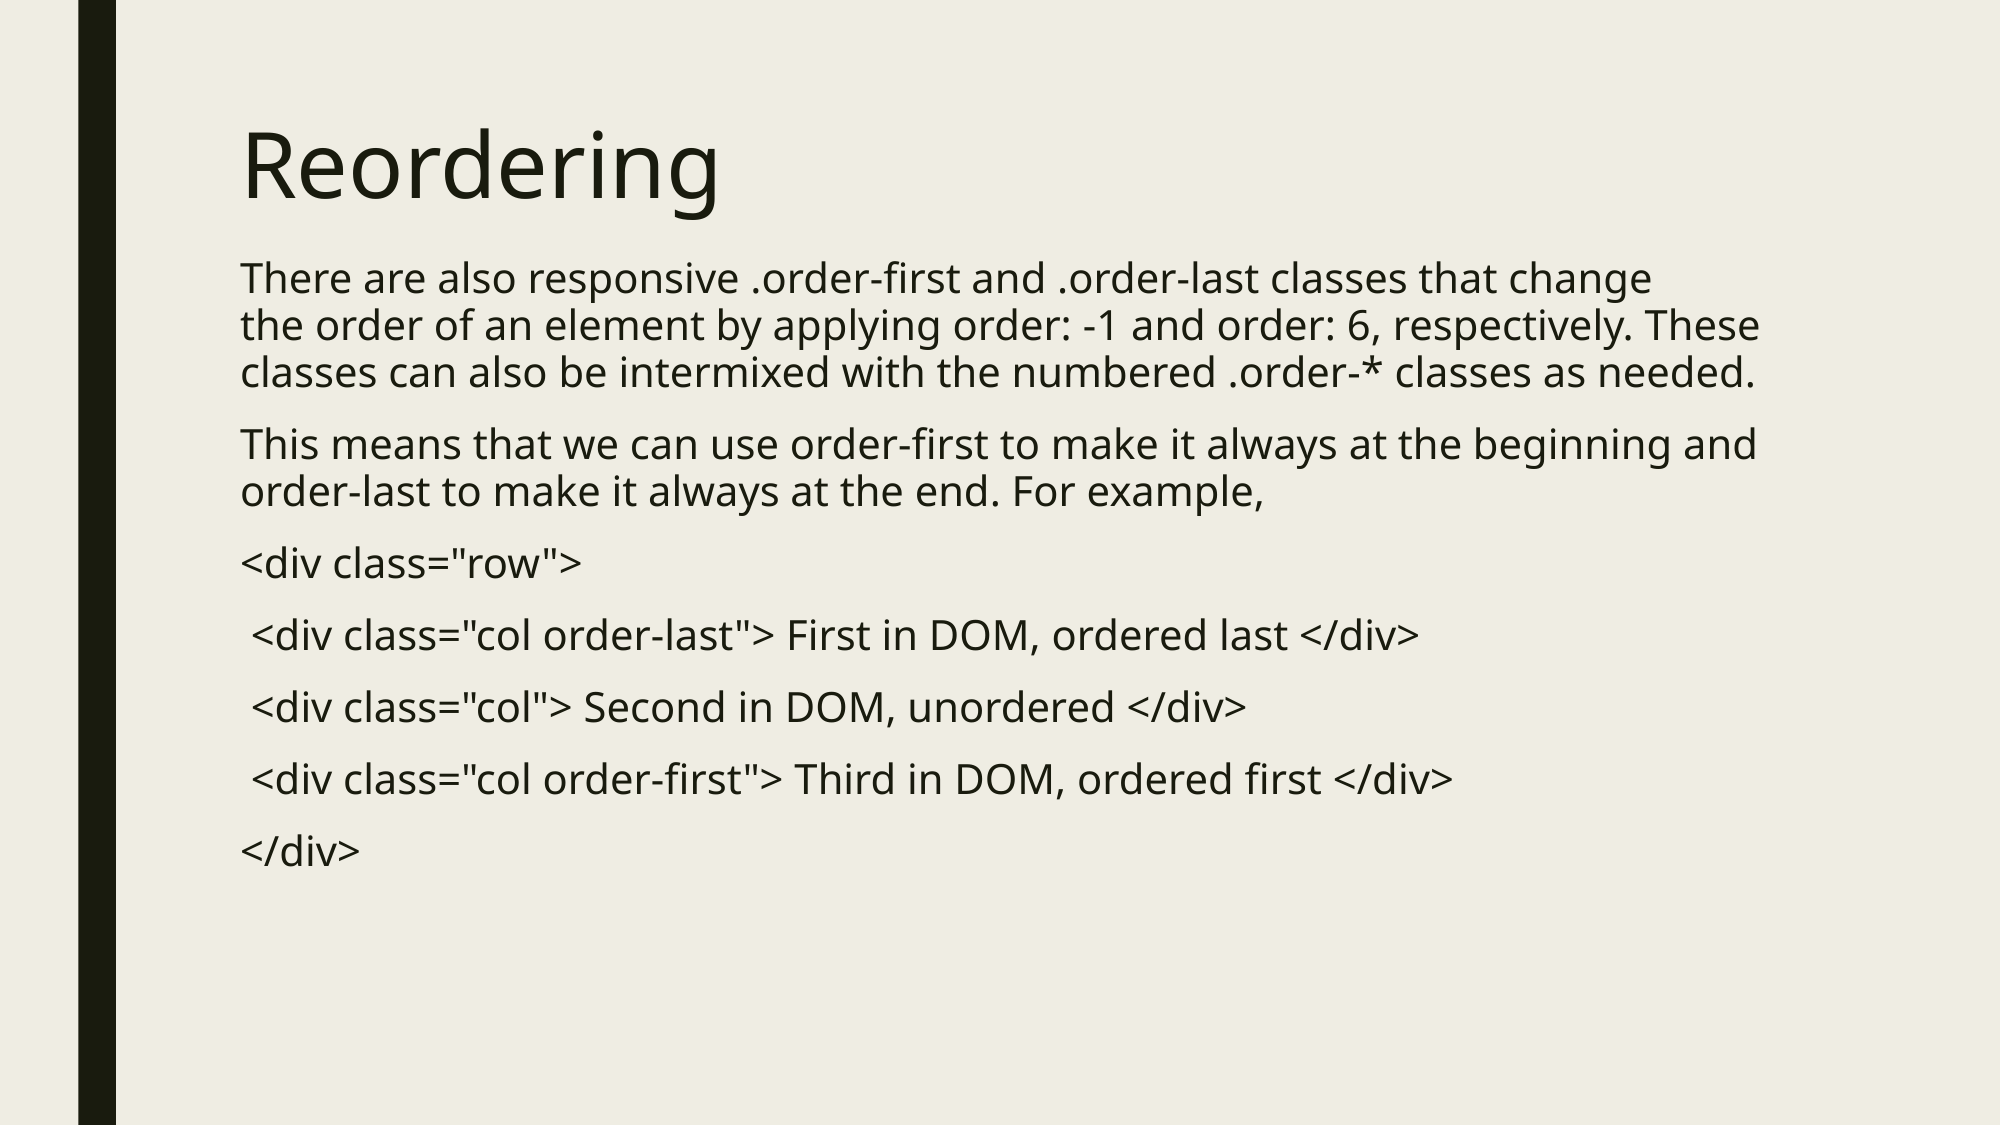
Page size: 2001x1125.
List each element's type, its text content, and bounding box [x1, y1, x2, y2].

list There are also responsive .order-first and .order-last classes that change the order of an element by applying order: -1 and order: 6, respectively. These classes can also be intermixed with the numbered .order-* classes as needed. This means that we can use order-first to make it always at the beginning and order-last to make it always at the end. For example, <div class="row"> <div class="col order-last"> First in DOM, ordered last </div> <div class="col"> Second in DOM, unordered </div> <div class="col order-first"> Third in DOM, ordered first </div> </div> [225, 248, 1800, 963]
title Reordering [225, 112, 1800, 248]
